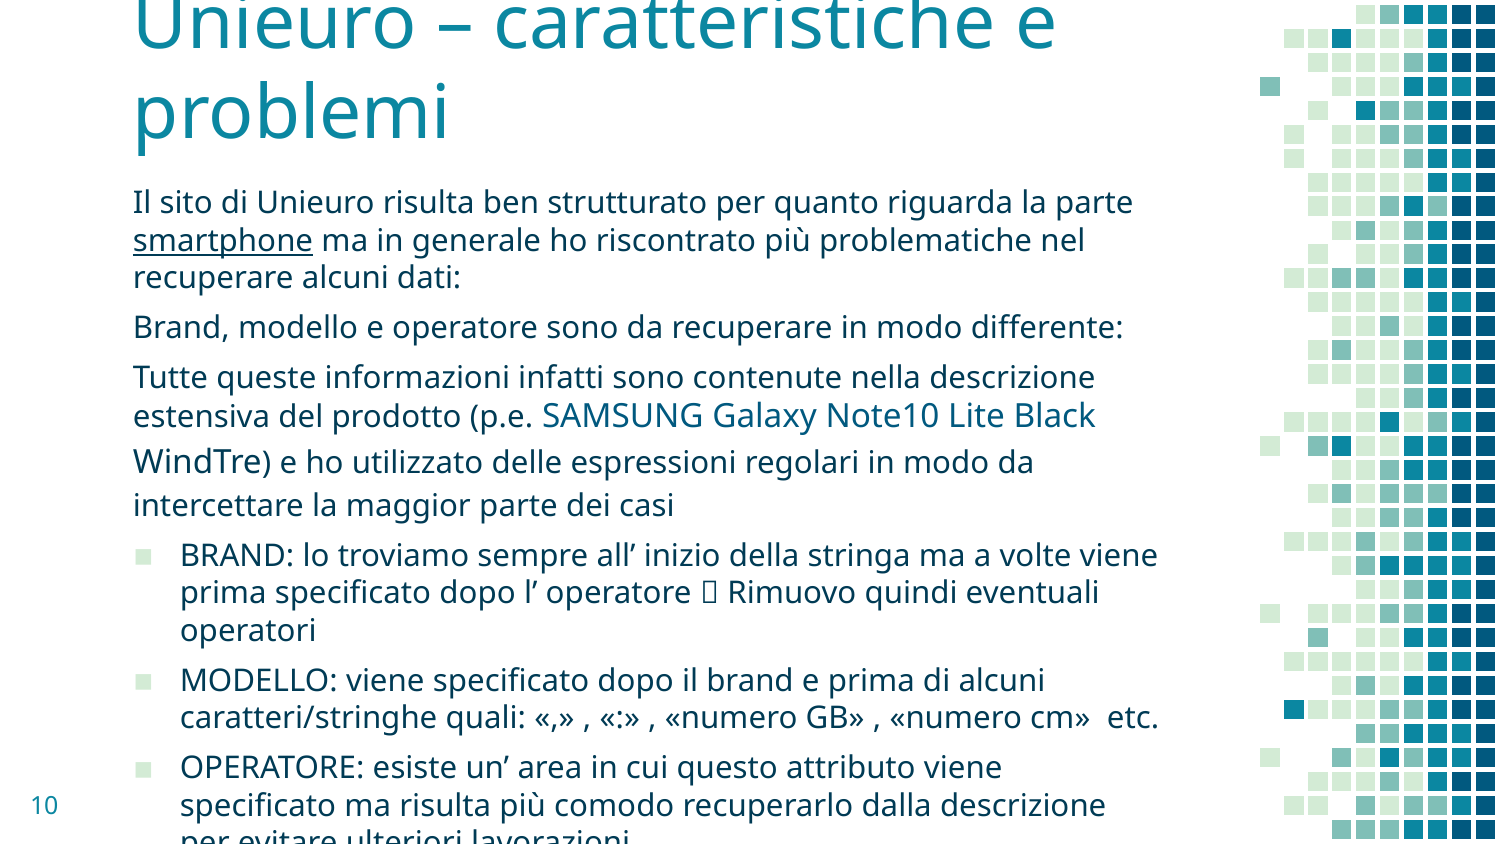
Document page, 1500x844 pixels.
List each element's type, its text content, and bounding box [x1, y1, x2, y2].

list Il sito di Unieuro risulta ben strutturato per quanto riguarda la parte smartphone ma in generale ho riscontrato più problematiche nel recuperare alcuni dati: Brand, modello e operatore sono da recuperare in modo differente: Tutte queste informazioni infatti sono contenute nella descrizione estensiva del prodotto (p.e. SAMSUNG Galaxy Note10 Lite Black WindTre) e ho utilizzato delle espressioni regolari in modo da intercettare la maggior parte dei casi BRAND: lo troviamo sempre all’ inizio della stringa ma a volte viene prima specificato dopo l’ operatore  Rimuovo quindi eventuali operatori MODELLO: viene specificato dopo il brand e prima di alcuni caratteri/stringhe quali: «,» , «:» , «numero GB» , «numero cm» etc. OPERATORE: esiste un’ area in cui questo attributo viene specificato ma risulta più comodo recuperarlo dalla descrizione per evitare ulteriori lavorazioni [117, 169, 1180, 816]
slide_number 10 [15, 774, 105, 839]
title Unieuro – caratteristiche e problemi [117, 27, 1249, 169]
